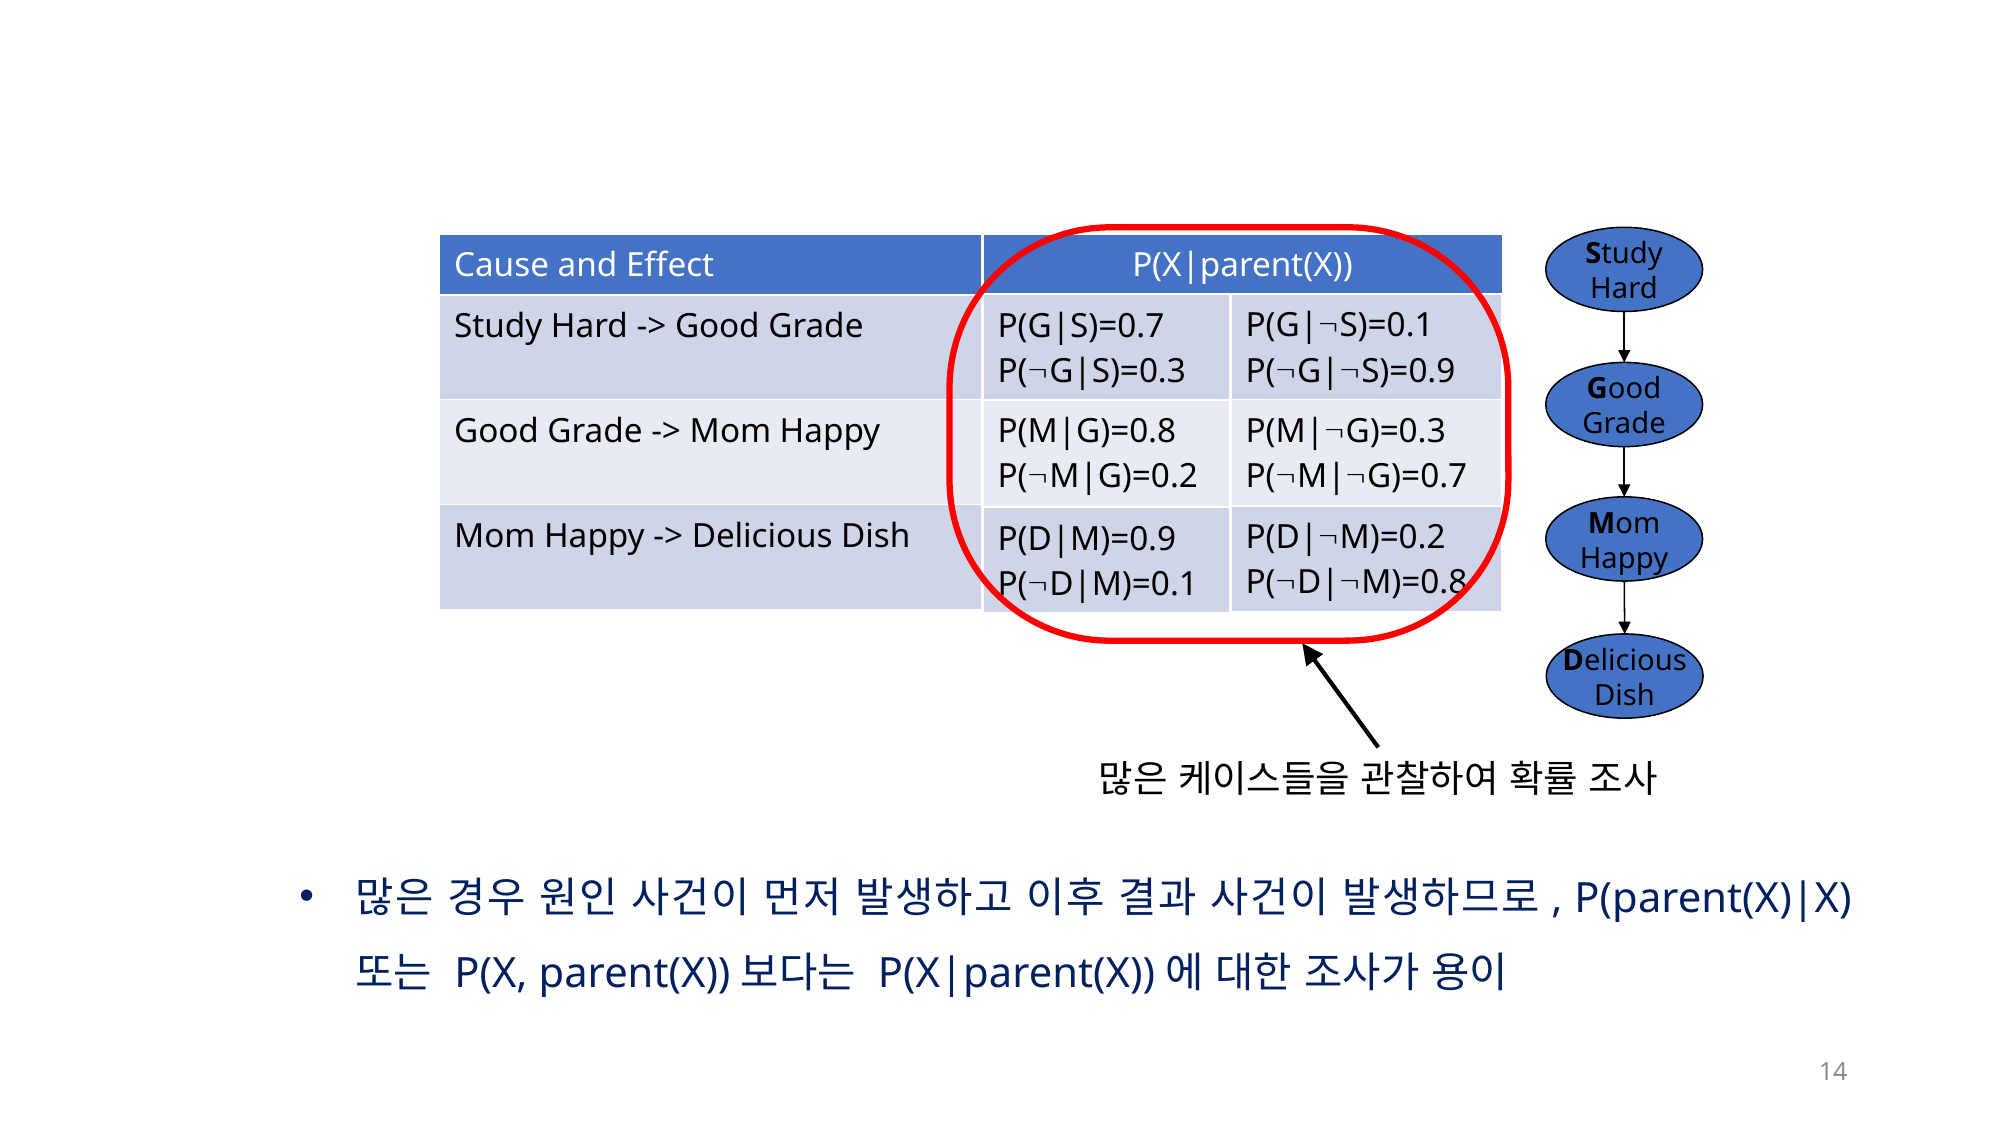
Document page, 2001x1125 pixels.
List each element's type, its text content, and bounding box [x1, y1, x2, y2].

table_cell Good Grade -> Mom Happy [440, 400, 947, 504]
text_box 많은 경우 원인 사건이 먼저 발생하고 이후 결과 사건이 발생하므로, P(parent(X)|X) 또는 P(X, parent(X))보다는 P(X|parent(X))에 대한 조사가 용이 [284, 838, 1867, 1004]
table_header Cause and Effect [440, 235, 949, 294]
slide_number 14 [1412, 1042, 1863, 1103]
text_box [949, 227, 1703, 808]
table_cell Study Hard -> Good Grade [440, 296, 949, 399]
table_cell Mom Happy -> Delicious Dish [440, 505, 949, 609]
